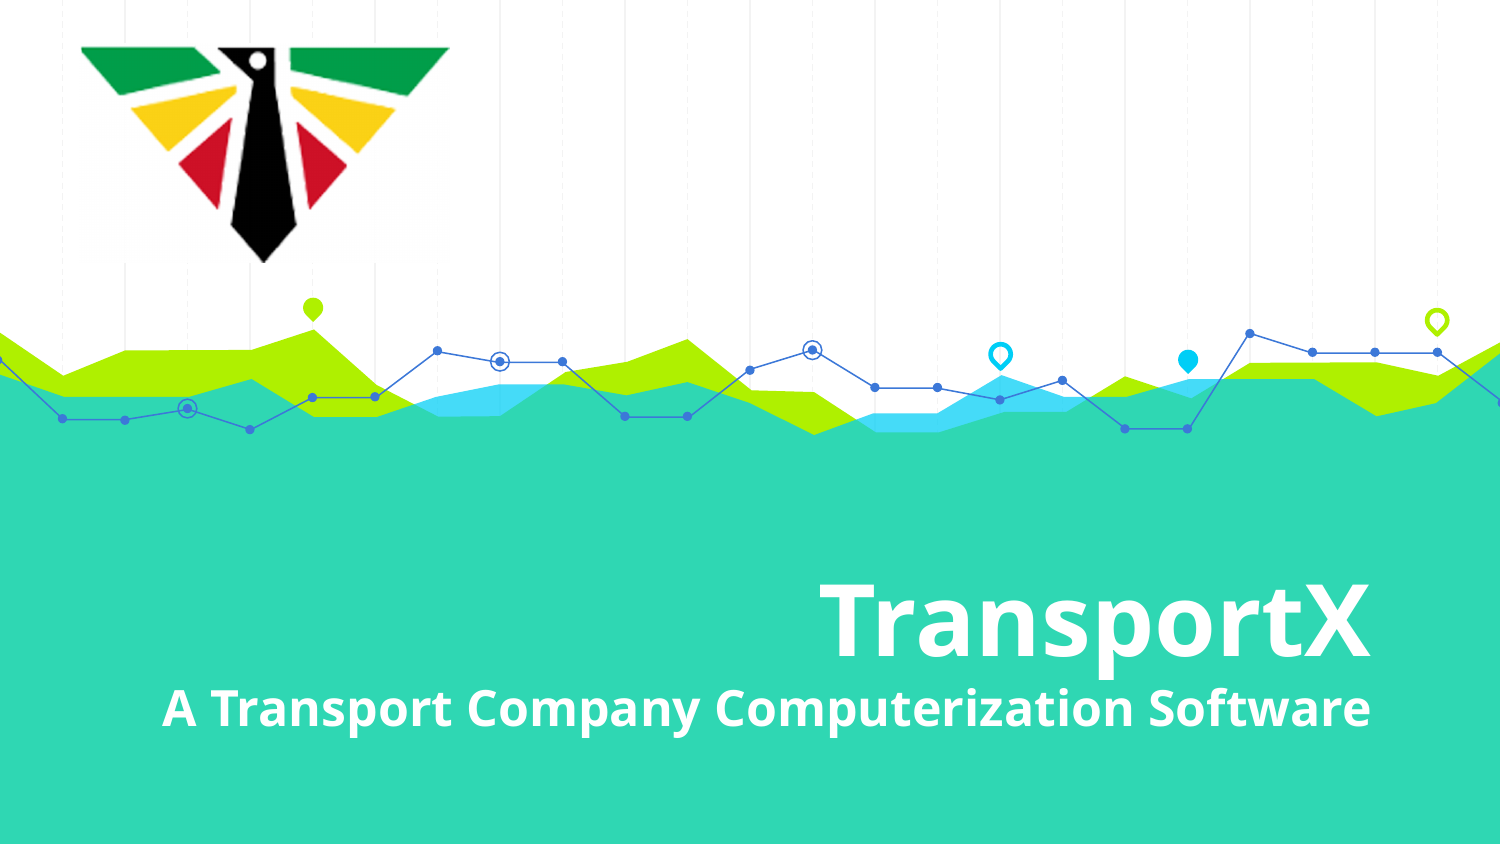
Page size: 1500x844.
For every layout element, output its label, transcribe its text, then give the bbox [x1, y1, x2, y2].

title TransportX A Transport Company Computerization Software [121, 551, 1388, 742]
picture [78, 43, 450, 263]
